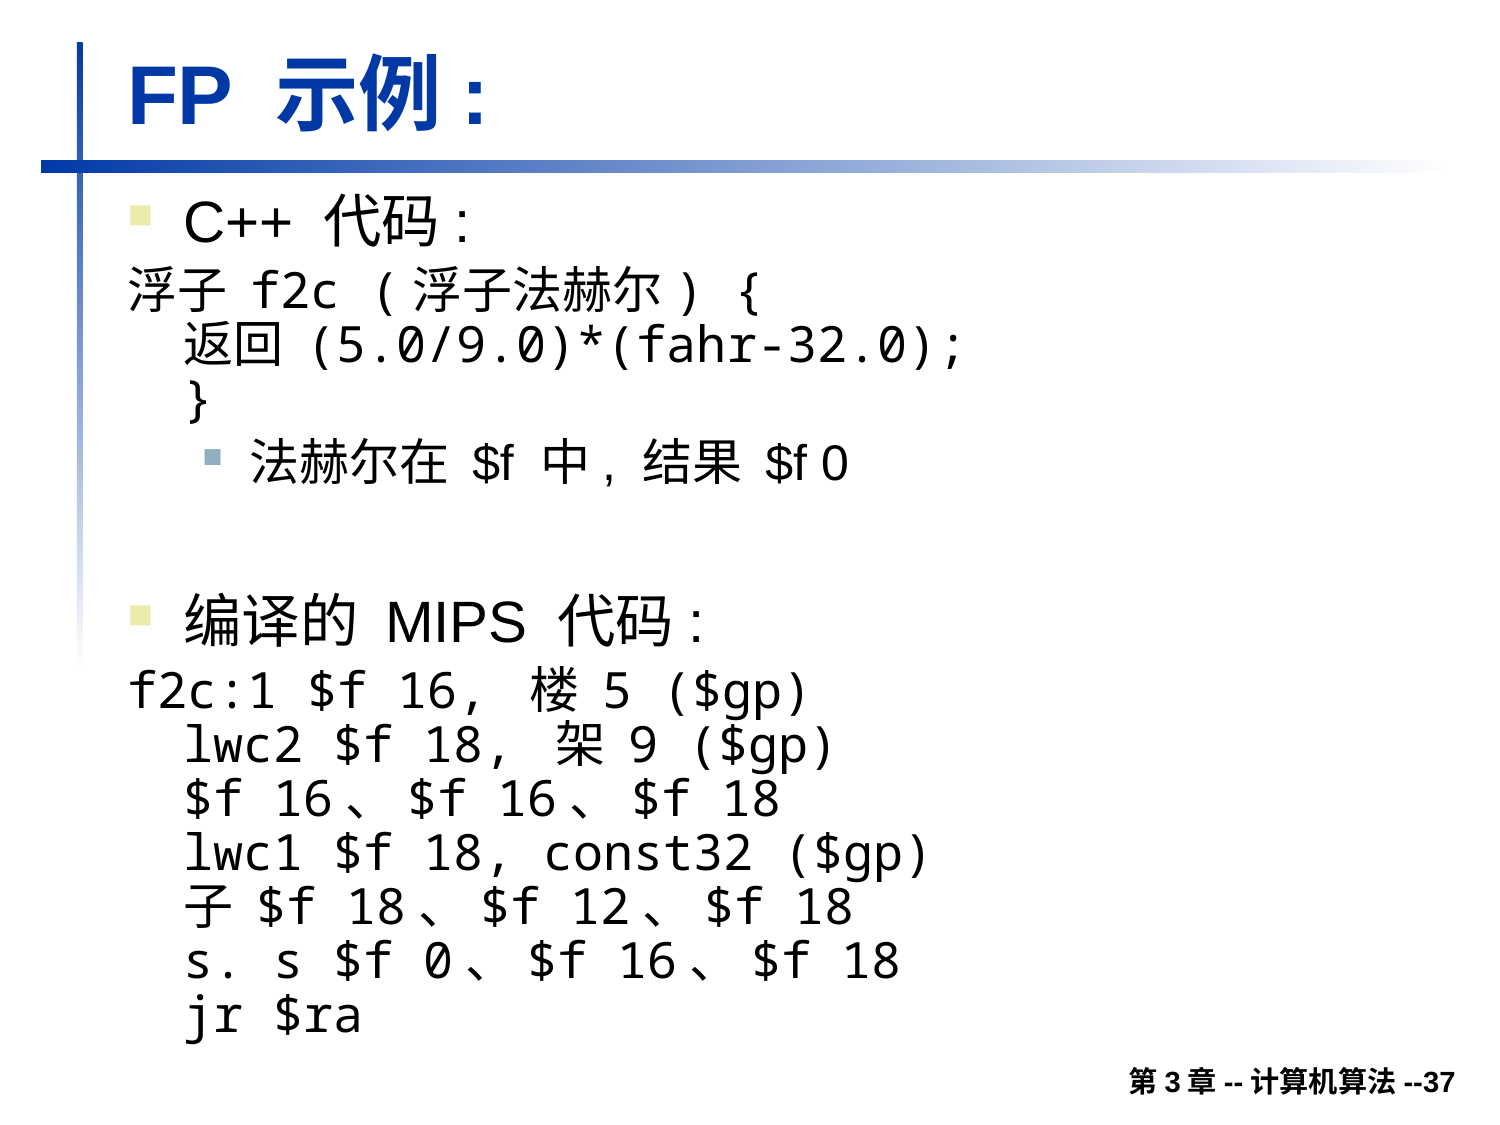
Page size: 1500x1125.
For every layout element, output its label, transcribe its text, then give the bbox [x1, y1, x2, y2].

title FP 示例: [112, 32, 1468, 149]
list C++ 代码: 浮子 f2c (浮子法赫尔) { 返回 (5.0/9.0)*(fahr-32.0); } 法赫尔在 $f 中, 结果 $f 0 编译的 MIPS 代码: f2c:1 $f 16, 楼 5 ($gp) lwc2 $f 18, 架 9 ($gp) $f 16、$f 16、$f 18 lwc1 $f 18, const32 ($gp) 子 $f 18、$f 12、$f 18 s. s $f 0、$f 16、$f 18 jr $ra [112, 184, 1469, 1024]
footer 第3章--计算机算法--37 [277, 1046, 1471, 1106]
